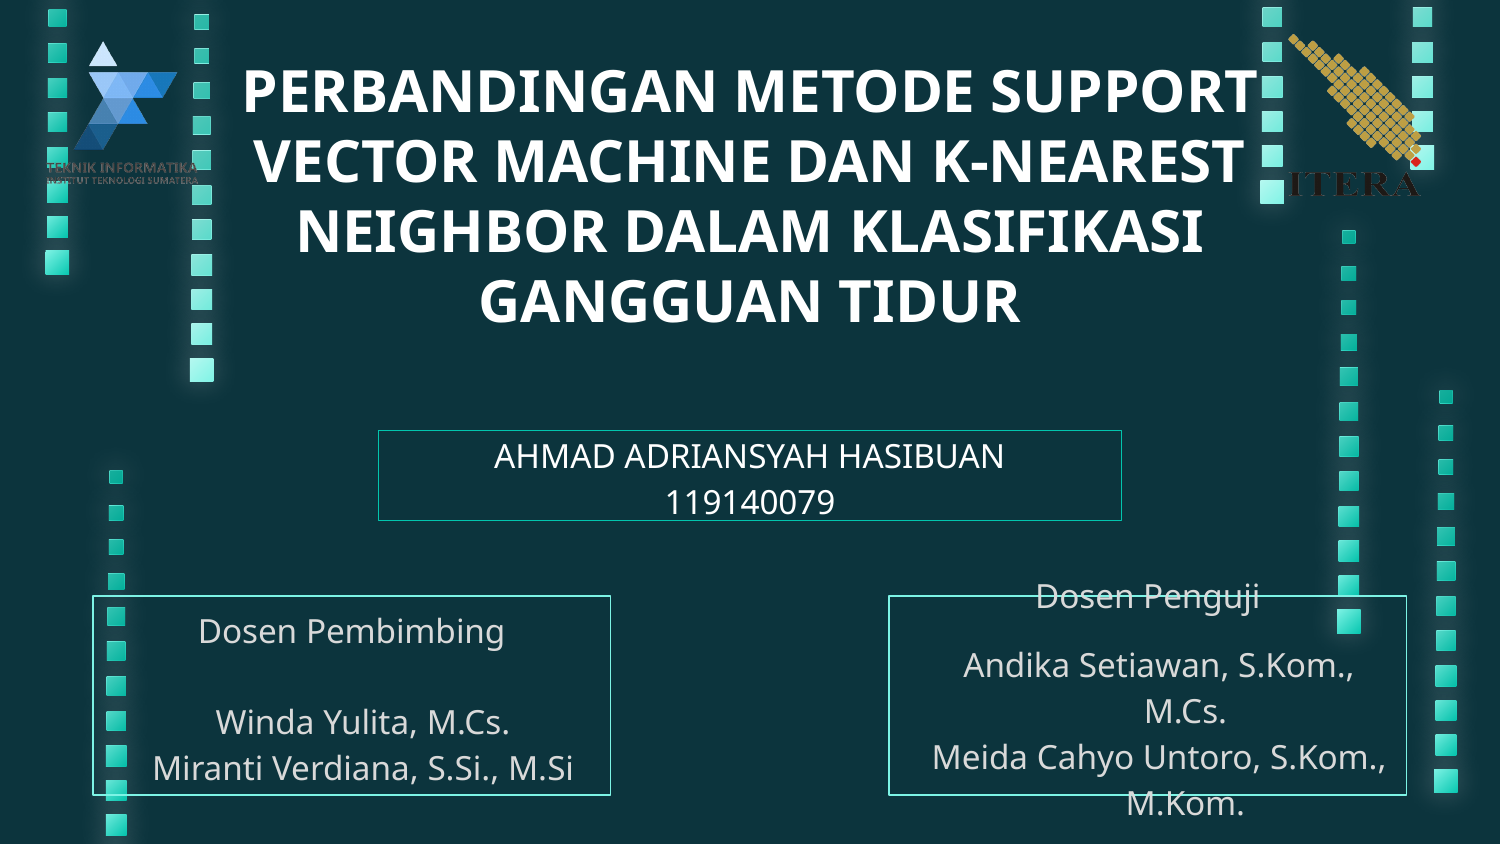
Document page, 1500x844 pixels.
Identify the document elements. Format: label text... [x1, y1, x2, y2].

text_box Dosen Pembimbing Winda Yulita, M.Cs. Miranti Verdiana, S.Si., M.Si [93, 595, 611, 796]
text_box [189, 0, 214, 382]
picture [1286, 33, 1421, 196]
picture [44, 39, 199, 186]
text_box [1260, 0, 1285, 205]
title PERBANDINGAN METODE SUPPORT VECTOR MACHINE DAN K-NEAREST NEIGHBOR DALAM KLASIFIKASI GANGGUAN TIDUR [219, 0, 1297, 350]
subtitle AHMAD ADRIANSYAH HASIBUAN 119140079 [378, 430, 1122, 521]
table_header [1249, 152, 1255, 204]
text_box Dosen Penguji Andika Setiawan, S.Kom., M.Cs. Meida Cahyo Untoro, S.Kom., M.Kom. [889, 595, 1407, 796]
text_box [1336, 230, 1361, 634]
